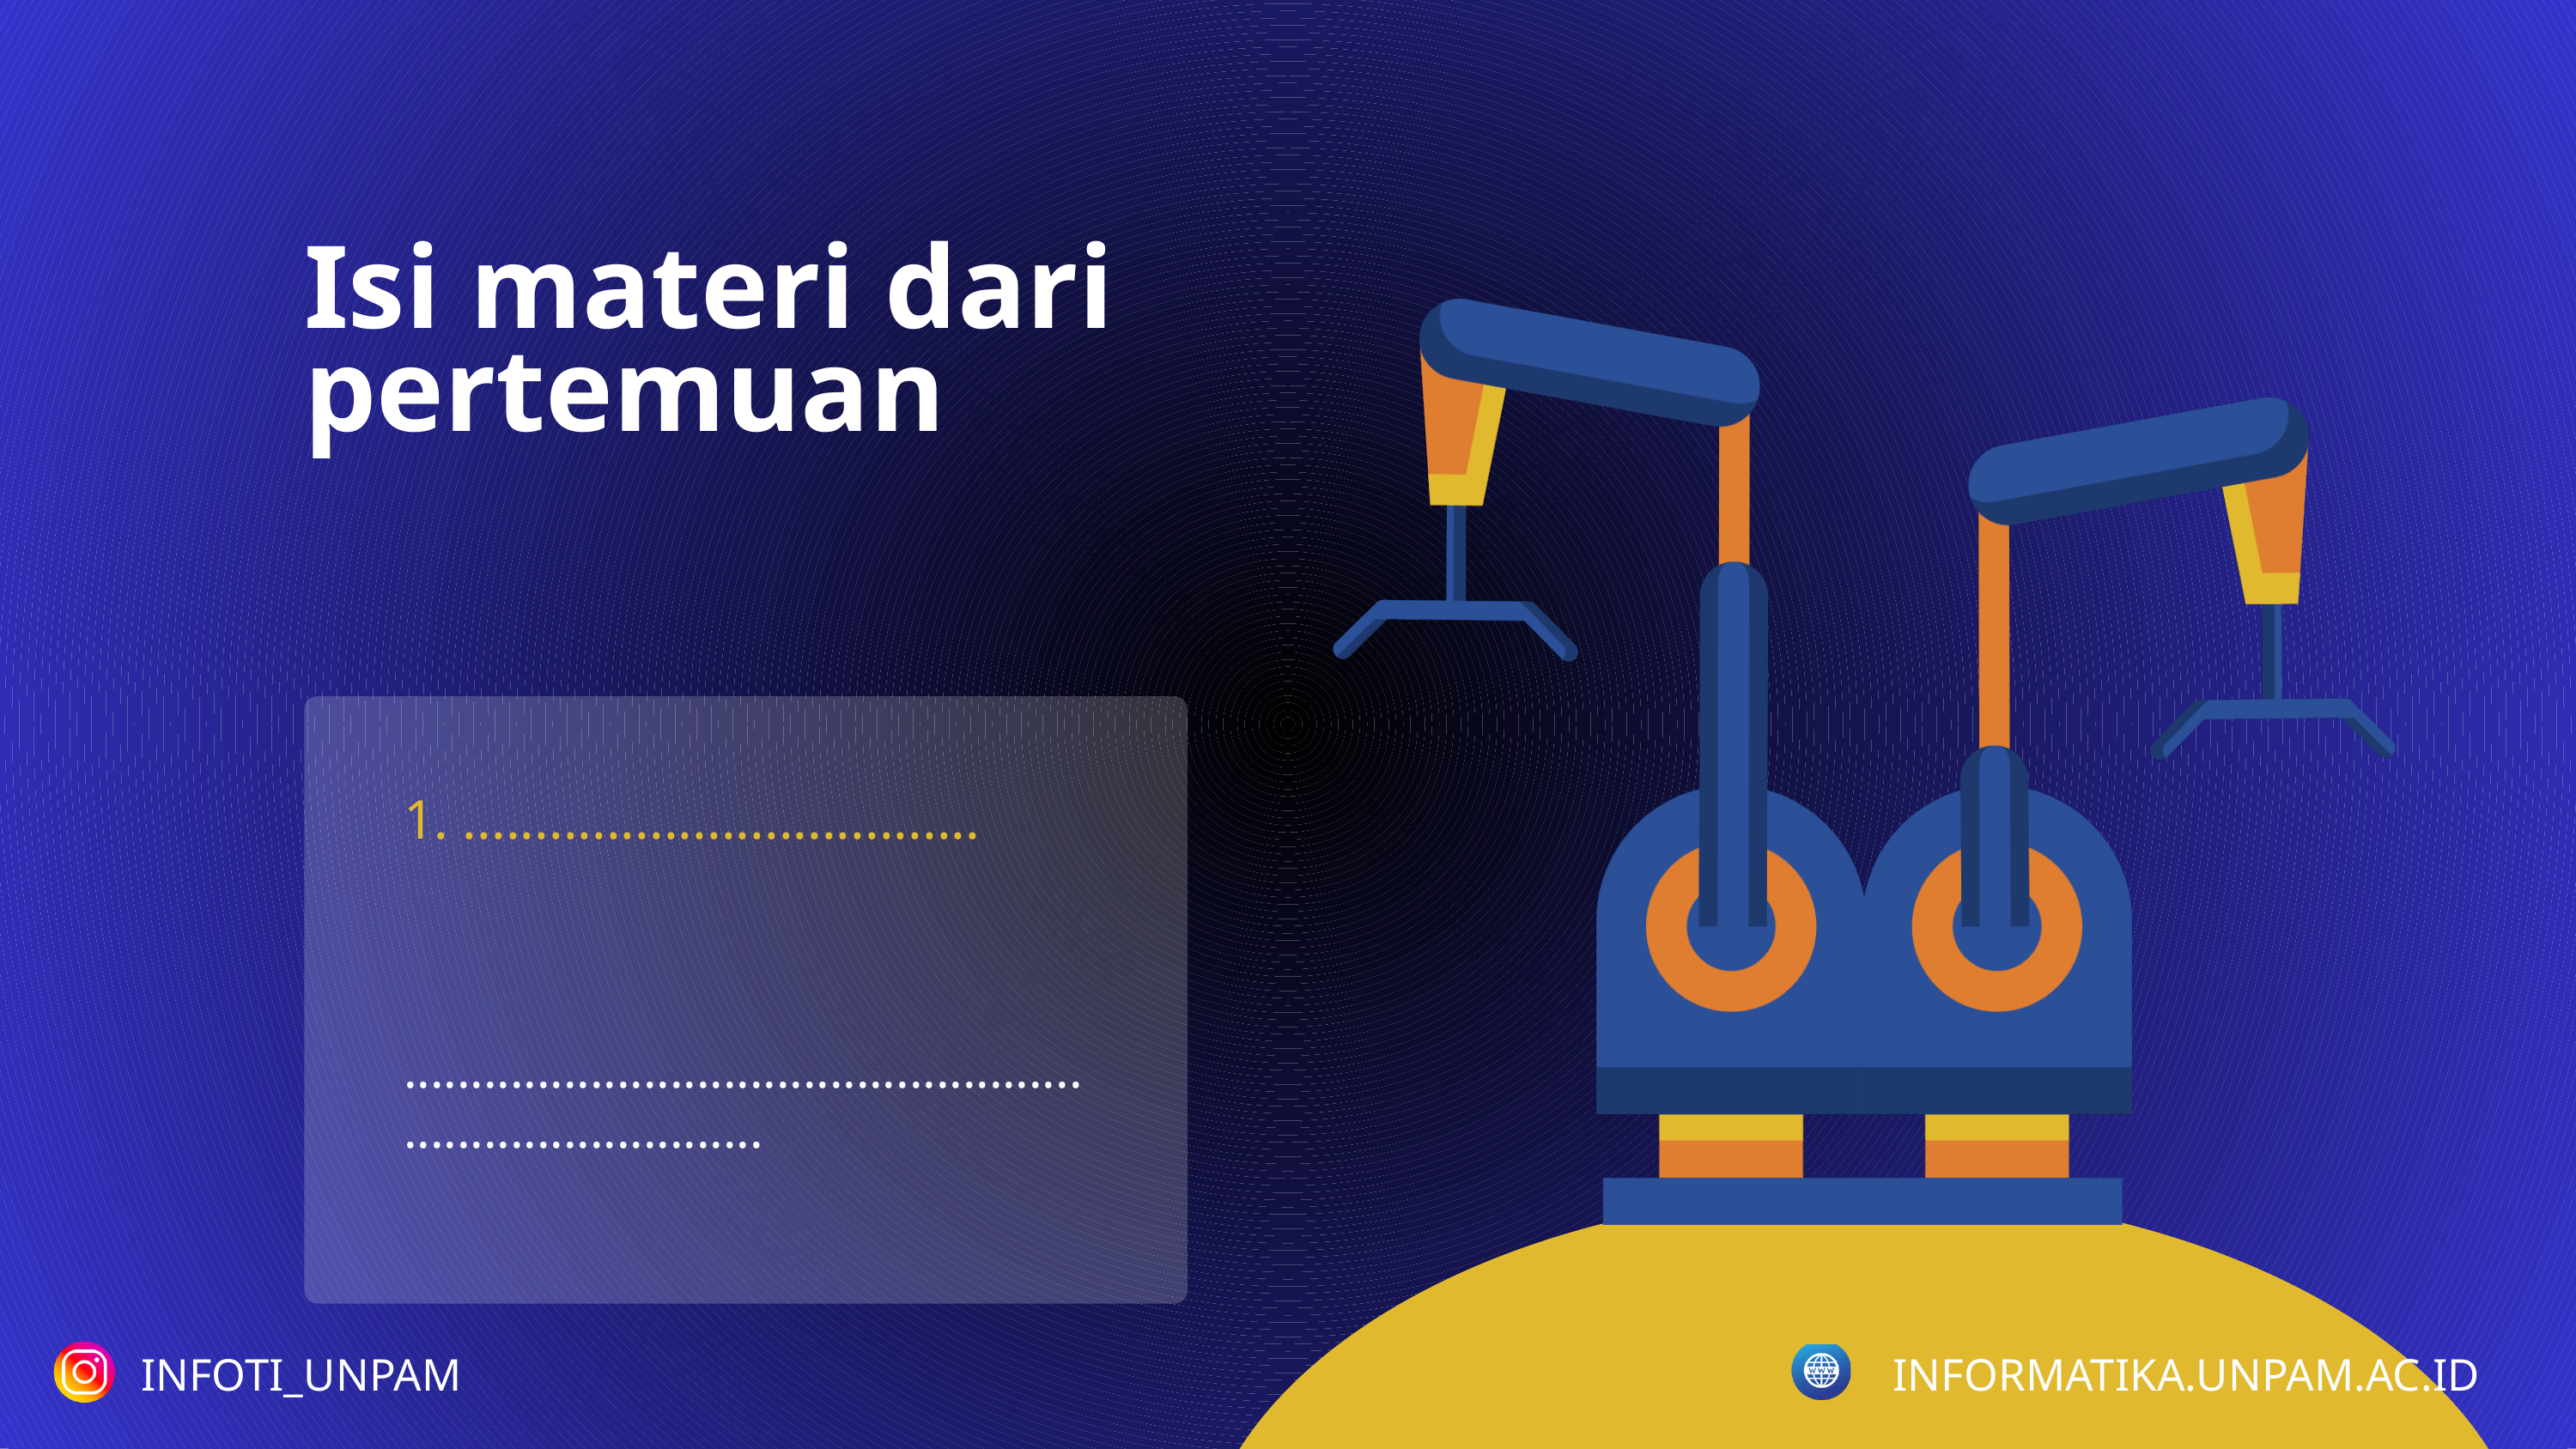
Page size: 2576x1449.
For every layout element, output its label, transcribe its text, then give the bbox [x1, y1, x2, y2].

text_box [1332, 295, 2397, 1190]
text_box [52, 1340, 116, 1404]
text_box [304, 695, 1188, 1304]
text_box Isi materi dari pertemuan [304, 248, 1367, 455]
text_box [1195, 1191, 2532, 1449]
text_box INFOTI_UNPAM [129, 1337, 474, 1400]
